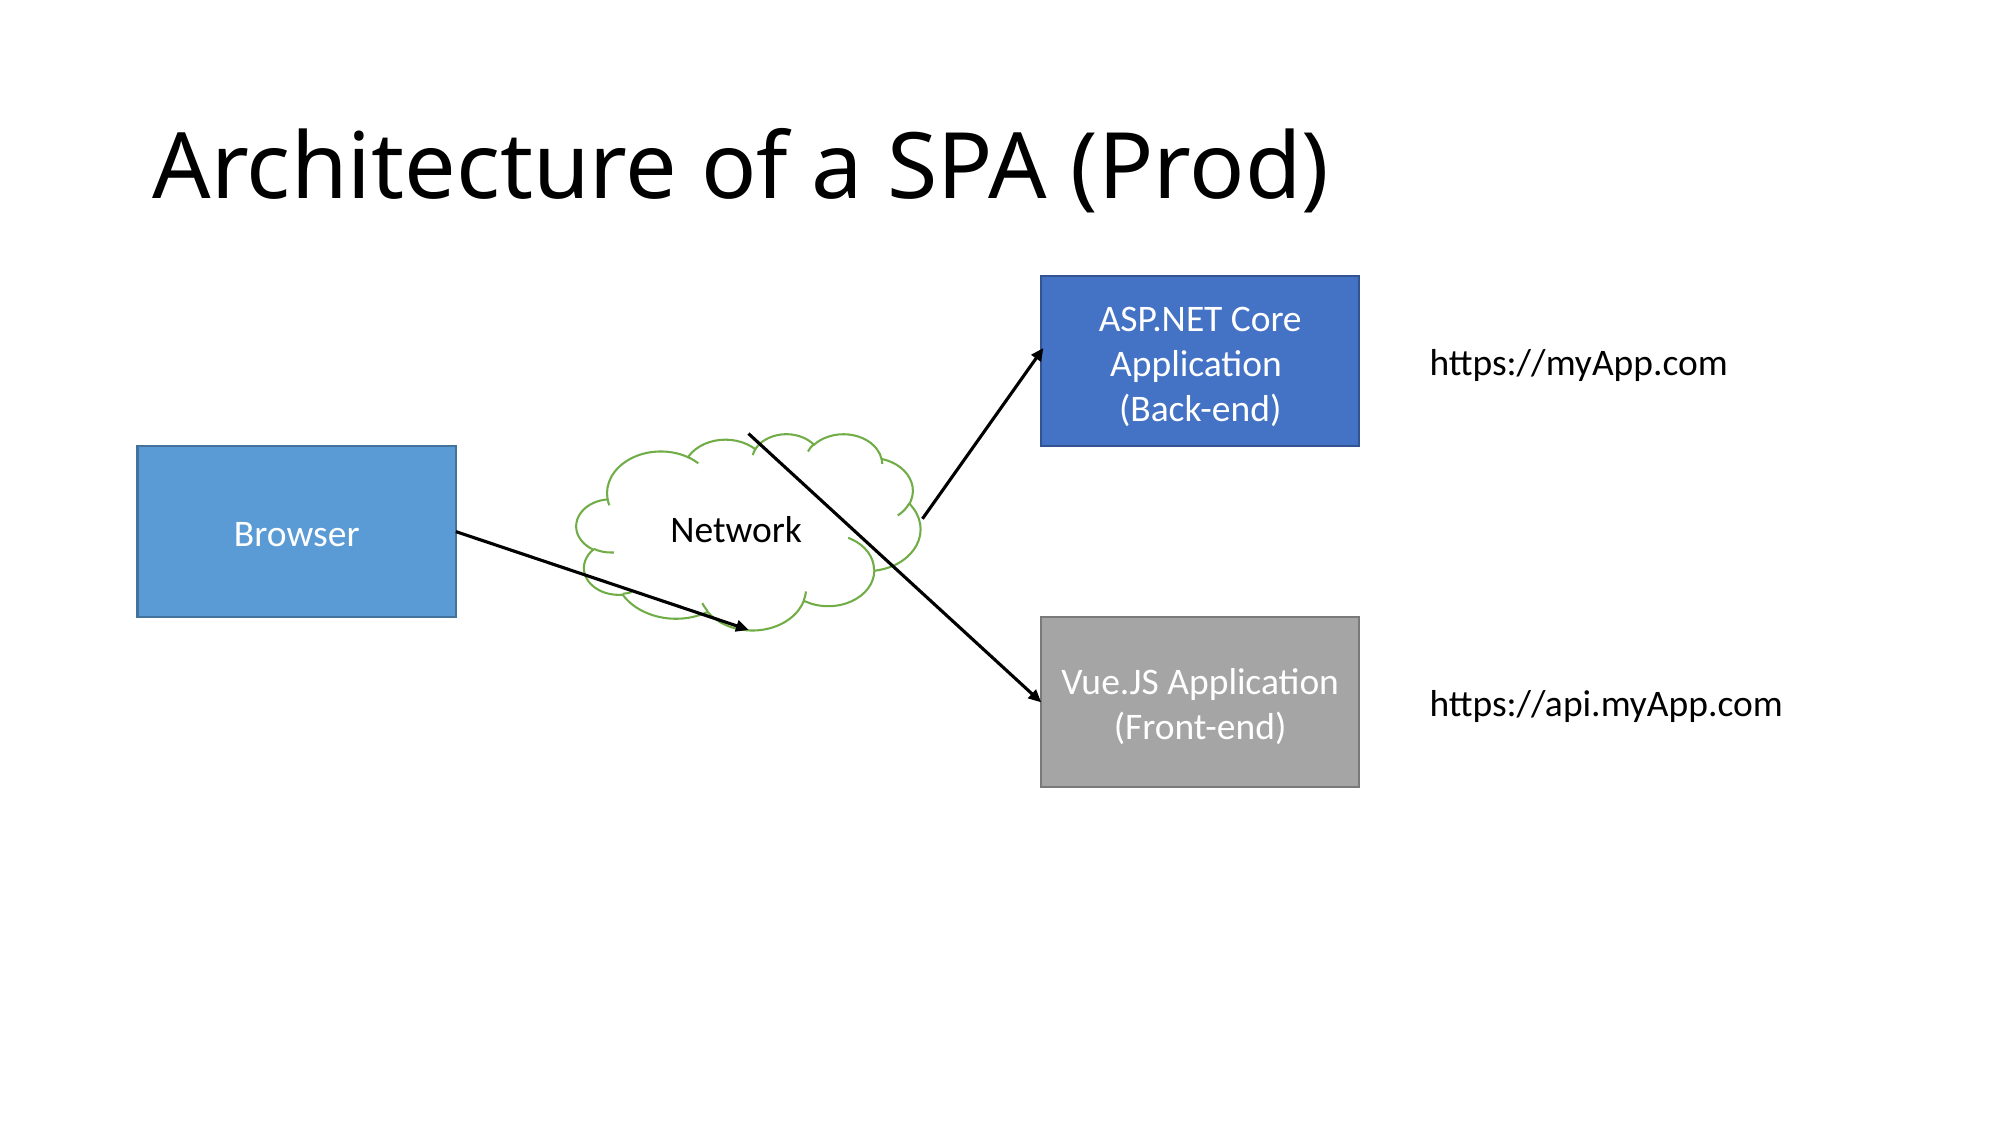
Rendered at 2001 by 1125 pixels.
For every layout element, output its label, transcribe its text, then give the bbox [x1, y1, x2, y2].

text_box https://myApp.com [1414, 330, 1883, 391]
text_box Network [575, 438, 891, 632]
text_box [922, 348, 1044, 519]
text_box Network [760, 433, 922, 566]
text_box Browser [136, 445, 457, 618]
title Architecture of a SPA (Prod) [137, 59, 1863, 278]
text_box https://api.myApp.com [1414, 671, 1883, 732]
text_box ASP.NET Core Application (Back-end) [1040, 275, 1360, 447]
text_box Vue.JS Application (Front-end) [1040, 616, 1360, 788]
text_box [920, 531, 1041, 703]
